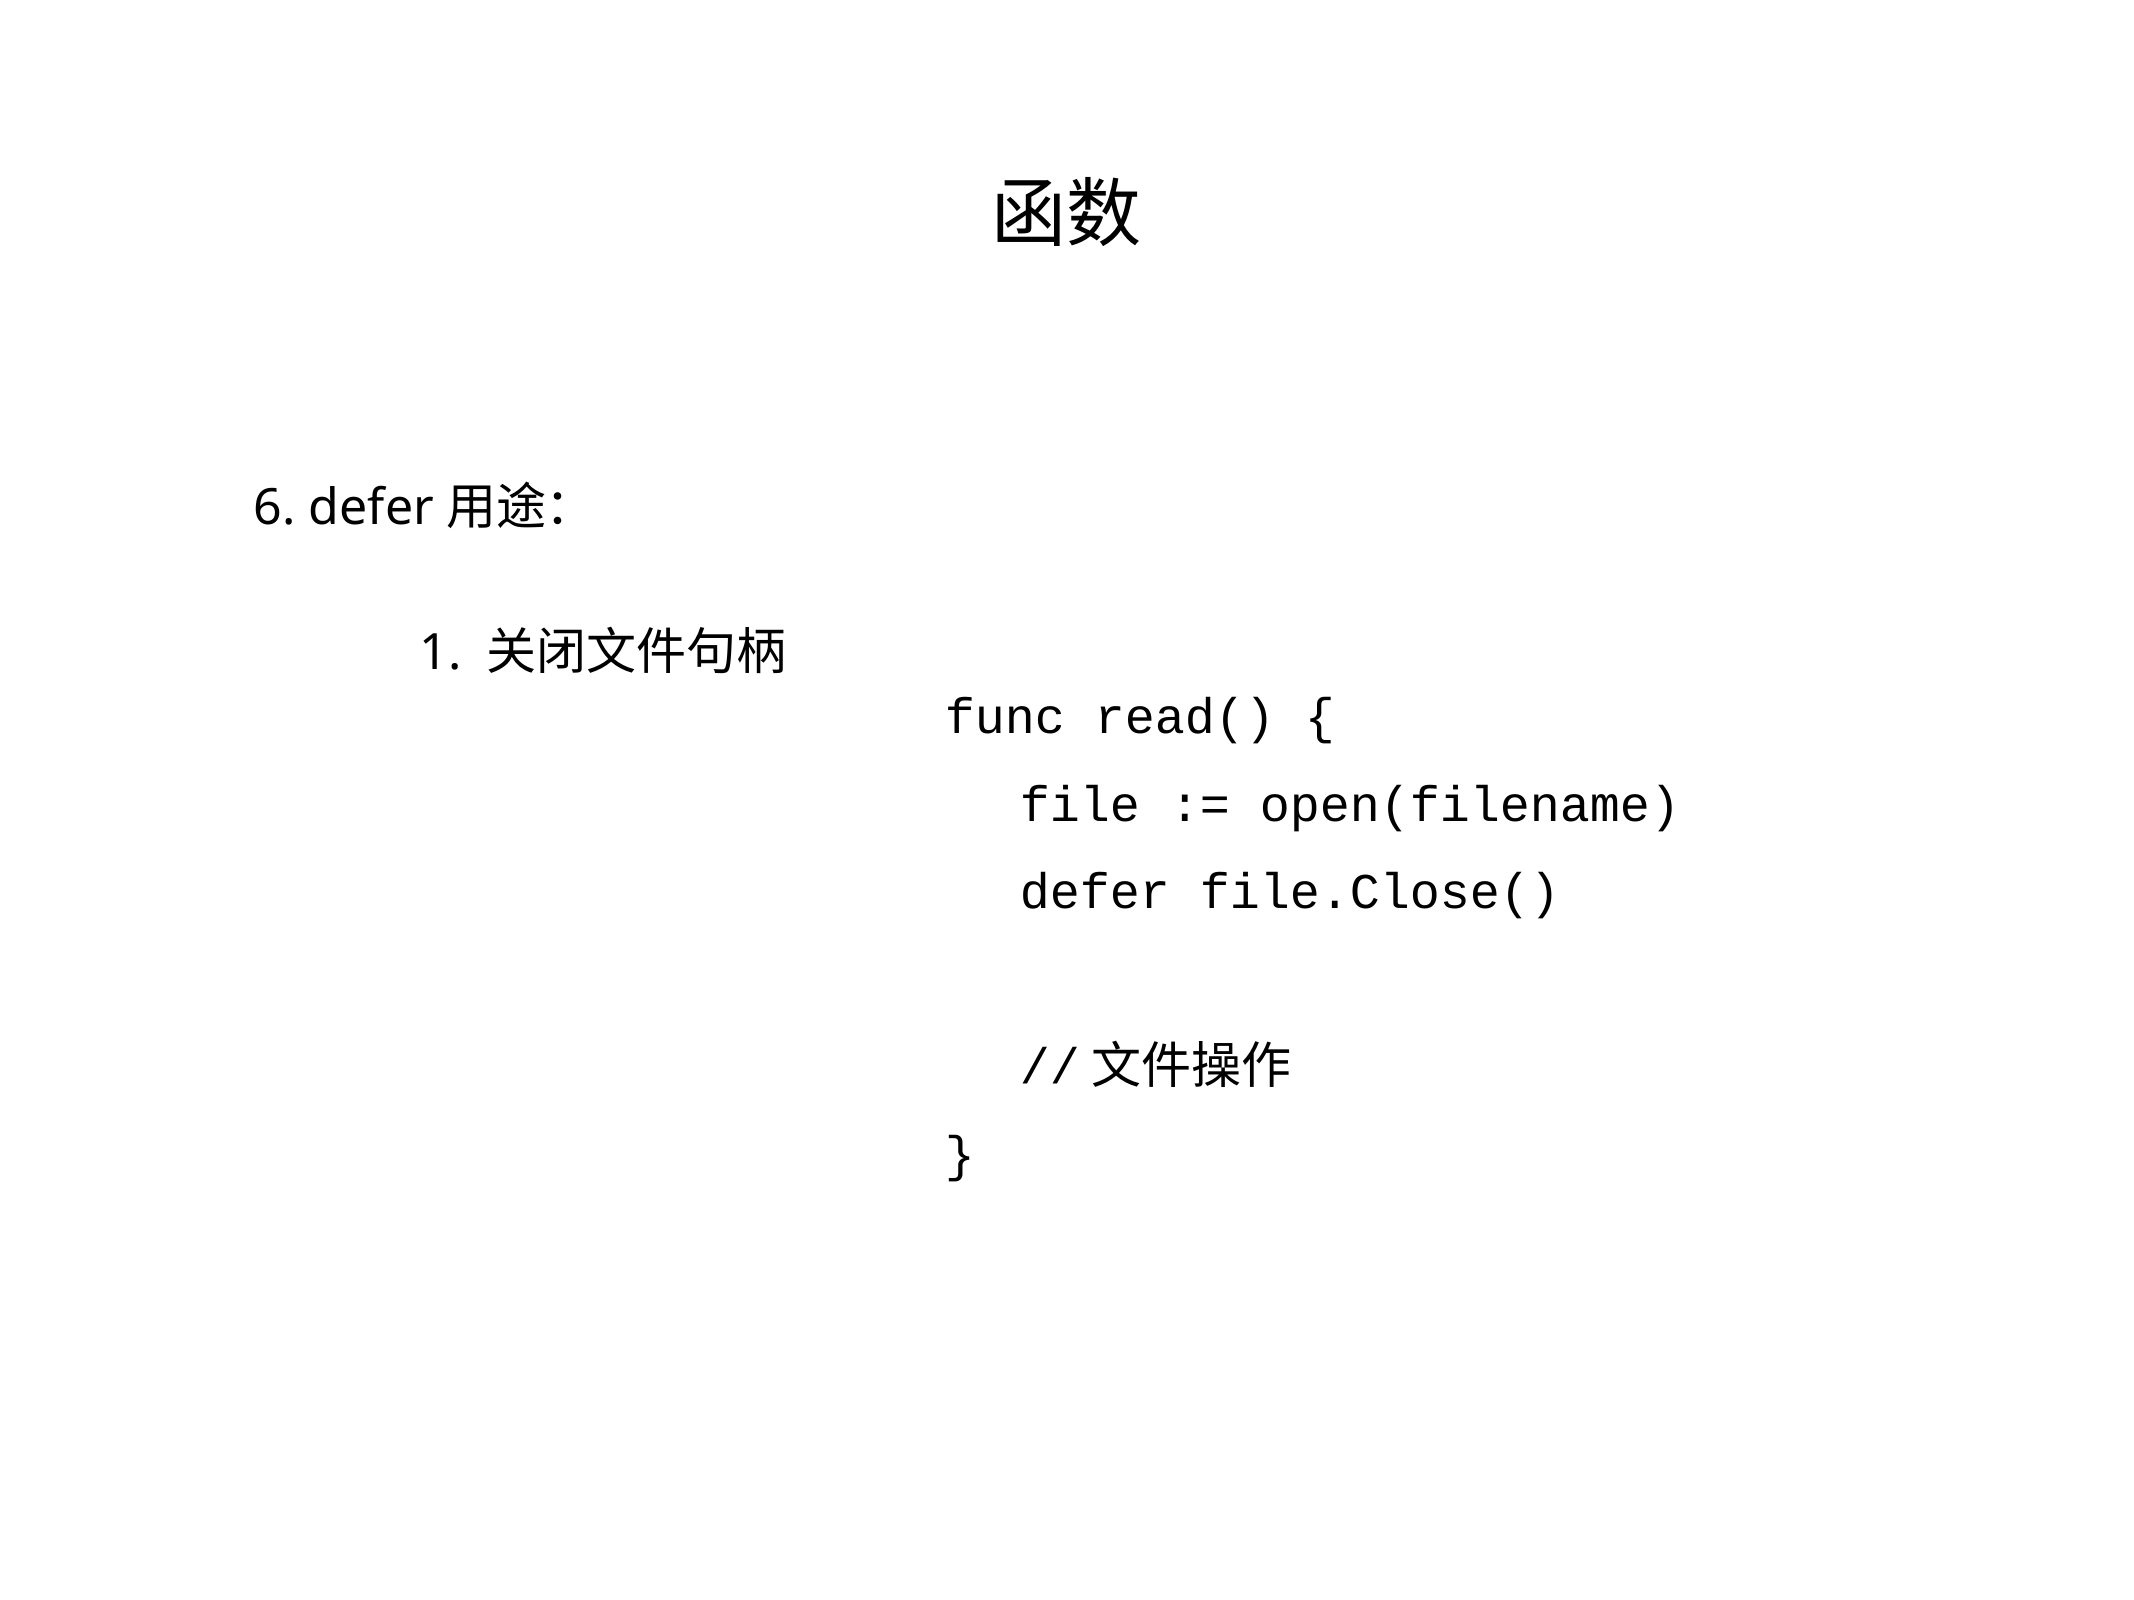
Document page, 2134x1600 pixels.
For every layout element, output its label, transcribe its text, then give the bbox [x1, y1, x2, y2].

text_box 函数 [983, 157, 1150, 264]
text_box 6. defer用途： [245, 465, 605, 543]
text_box func read() { file := open(filename) defer file.Close() //文件操作 } [936, 647, 1689, 1190]
text_box 1. 关闭文件句柄 [411, 611, 795, 689]
